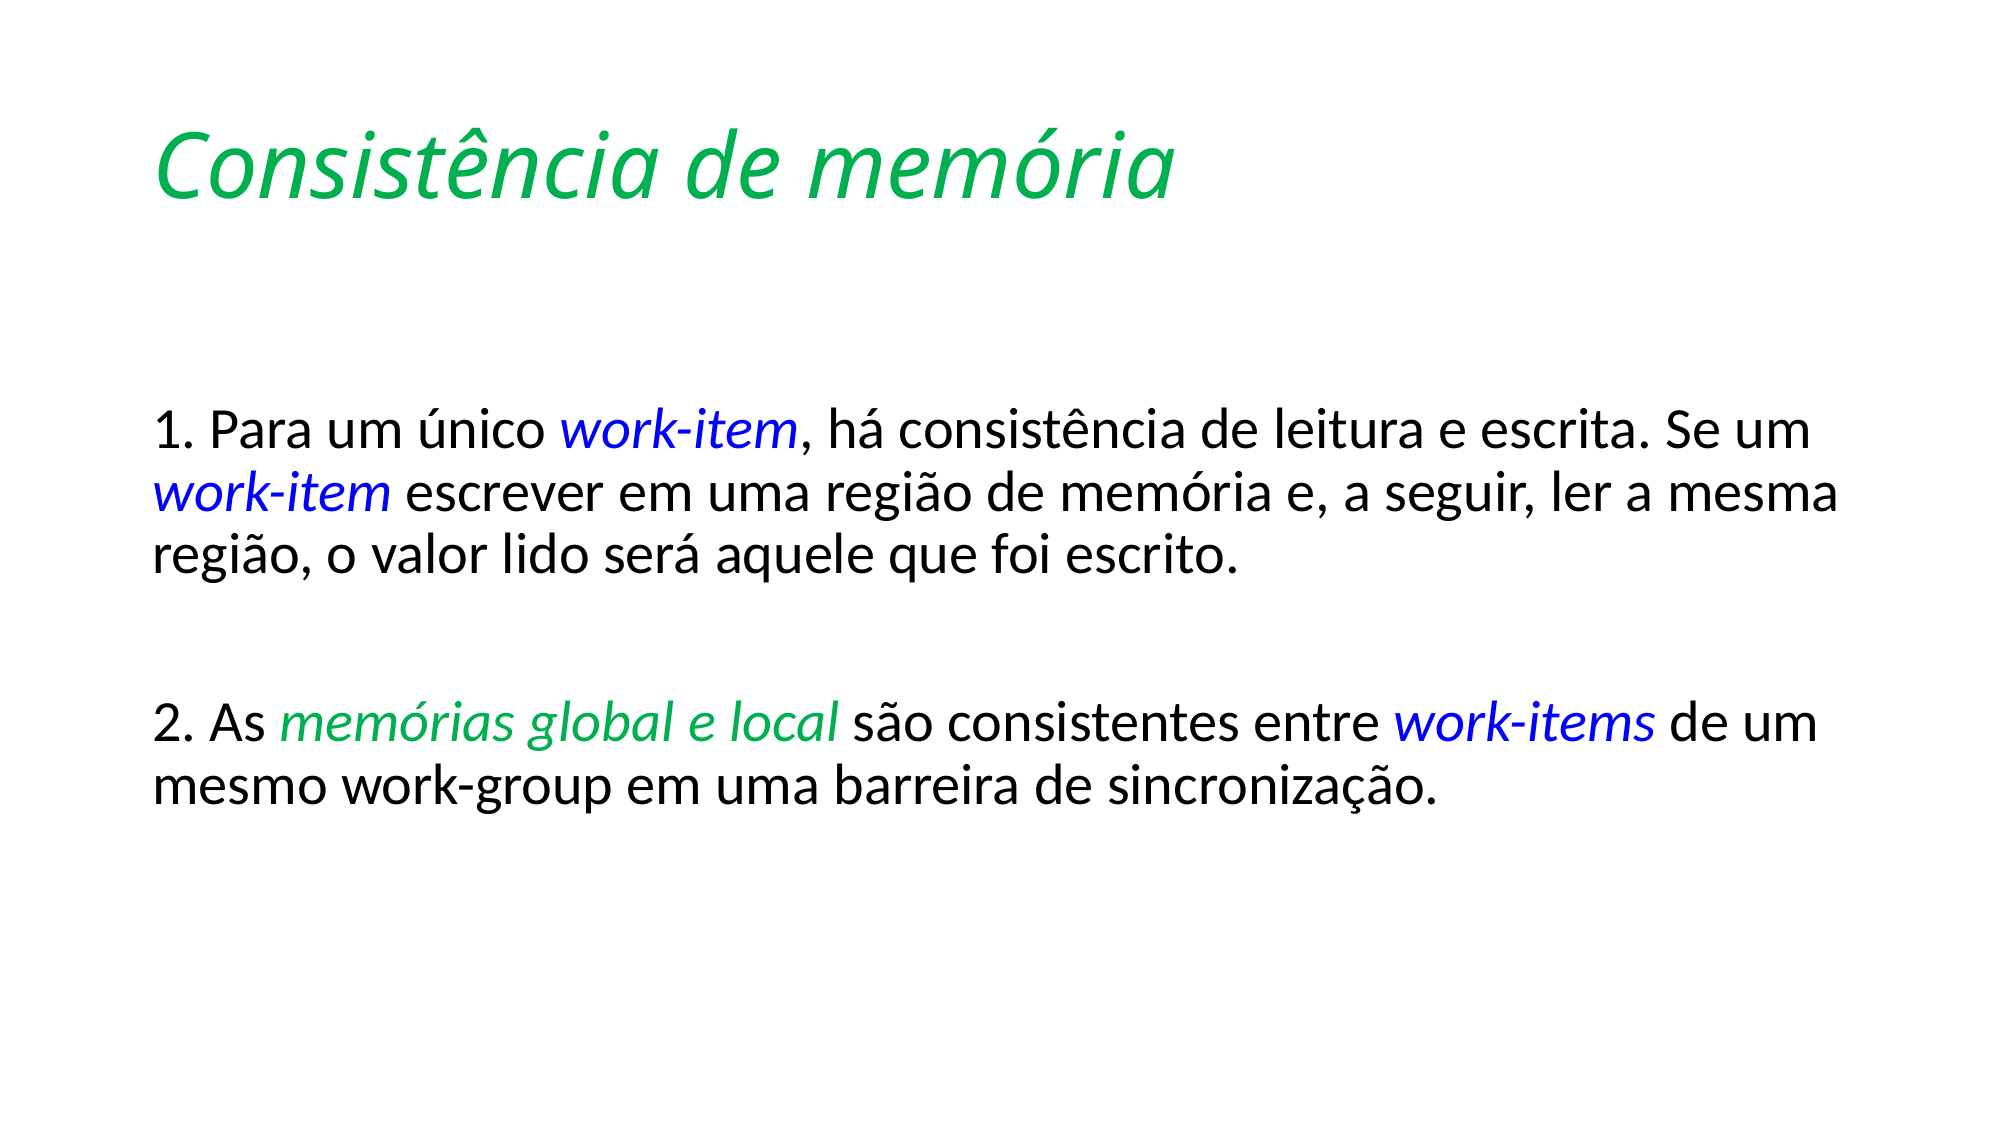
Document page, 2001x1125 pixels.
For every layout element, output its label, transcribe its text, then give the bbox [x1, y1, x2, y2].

title Consistência de memória [137, 59, 1863, 278]
list 1. Para um único work-item, há consistência de leitura e escrita. Se um work-item escrever em uma região de memória e, a seguir, ler a mesma região, o valor lido será aquele que foi escrito. 2. As memórias global e local são consistentes entre work-items de um mesmo work-group em uma barreira de sincronização. [137, 299, 1863, 1014]
